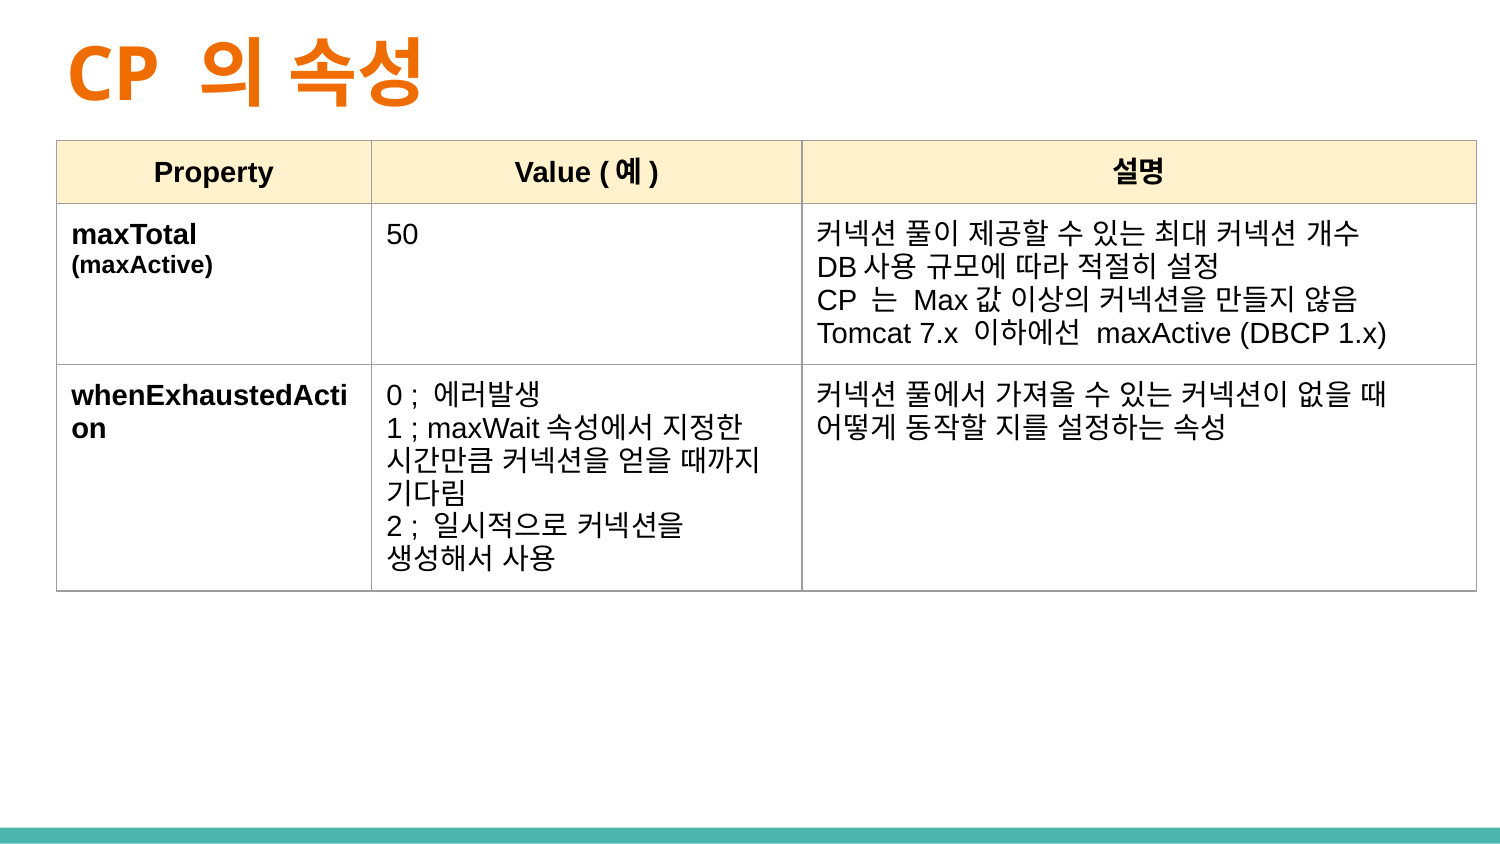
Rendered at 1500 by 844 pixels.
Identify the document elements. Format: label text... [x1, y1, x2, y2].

table_header Property [57, 141, 371, 203]
table_cell maxTotal (maxActive) [57, 204, 371, 364]
table_header Value (예) [372, 141, 801, 203]
title CP 의 속성 [51, 10, 1449, 127]
table_cell whenExhaustedAction [57, 365, 371, 590]
table_cell 커넥션 풀이 제공할 수 있는 최대 커넥션 개수 DB사용 규모에 따라 적절히 설정 CP 는 Max값 이상의 커넥션을 만들지 않음 Tomcat 7.x 이하에선 maxActive (DBCP 1.x) [803, 204, 1476, 364]
table_cell 50 [372, 204, 801, 364]
table_header 설명 [803, 141, 1476, 203]
table_cell 커넥션 풀에서 가져올 수 있는 커넥션이 없을 때 어떻게 동작할 지를 설정하는 속성 [803, 365, 1476, 590]
table_cell 0 ; 에러발생 1 ; maxWait속성에서 지정한 시간만큼 커넥션을 얻을 때까지 기다림 2 ; 일시적으로 커넥션을 생성해서 사용 [372, 365, 801, 590]
